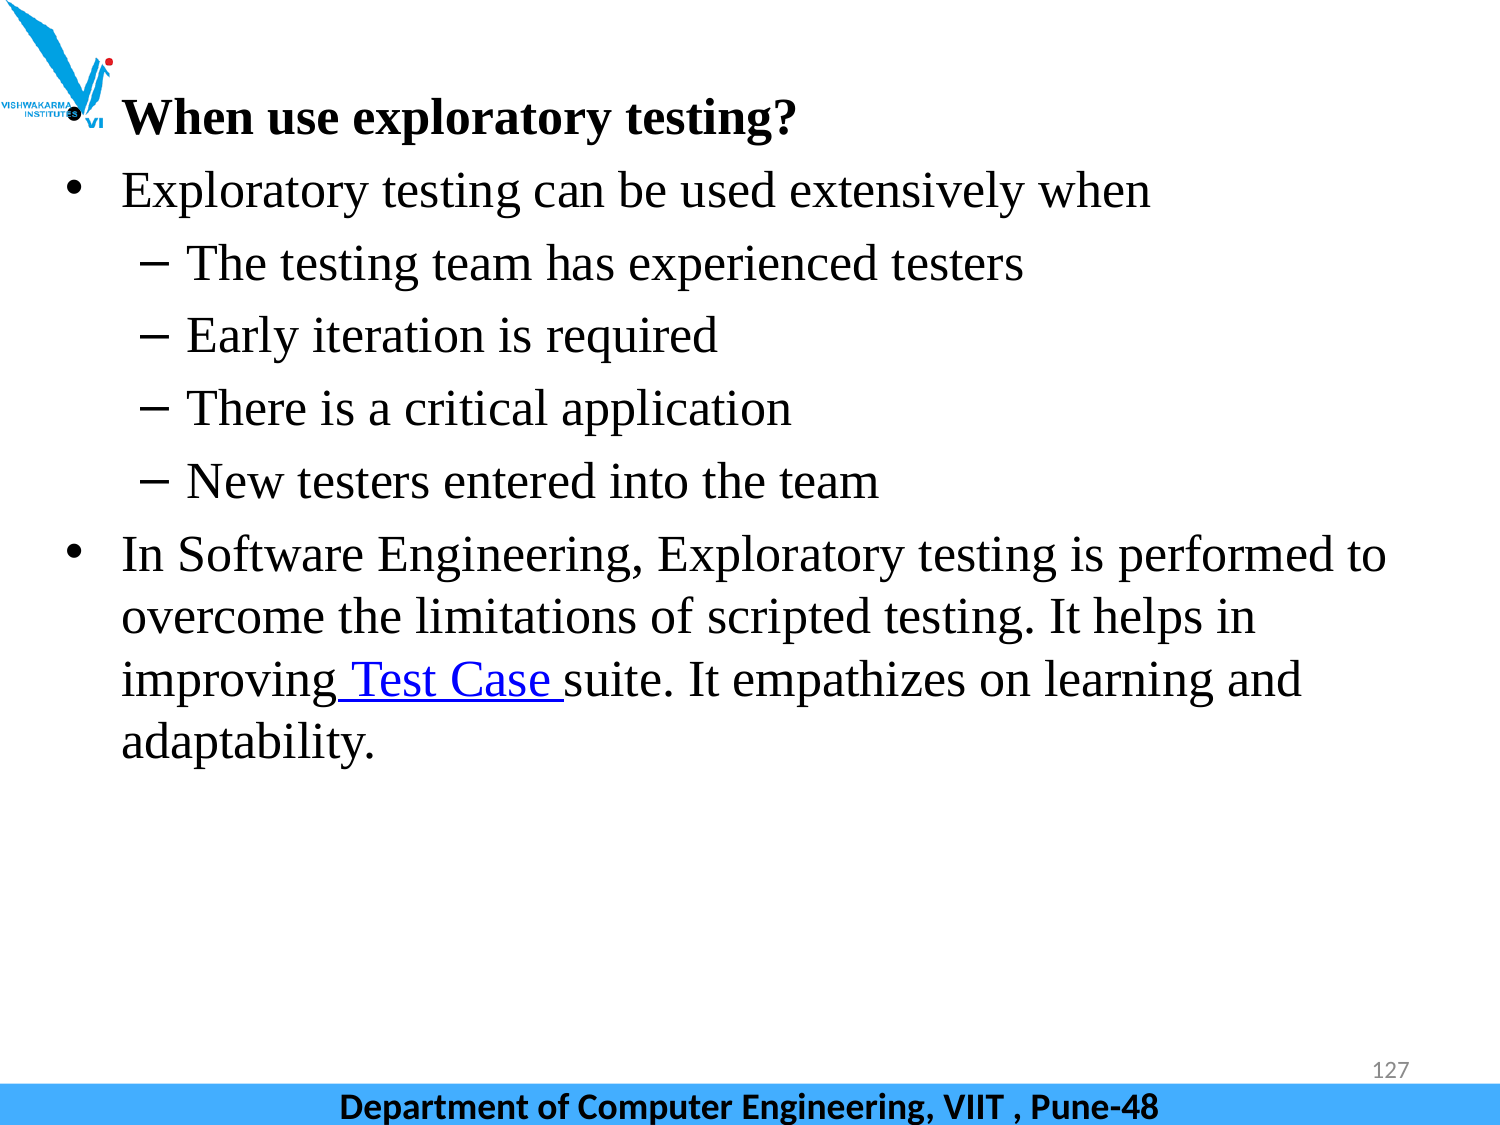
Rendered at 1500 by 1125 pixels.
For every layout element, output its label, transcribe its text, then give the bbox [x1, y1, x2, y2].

slide_number 127 [1074, 1042, 1425, 1082]
list When use exploratory testing? Exploratory testing can be used extensively when The testing team has experienced testers Early iteration is required There is a critical application New testers entered into the team In Software Engineering, Exploratory testing is performed to overcome the limitations of scripted testing. It helps in improving Test Case suite. It empathizes on learning and adaptability. [50, 75, 1450, 1038]
text_box Department of Computer Engineering, VIIT , Pune-48 [0, 1082, 1500, 1125]
picture [0, 0, 121, 135]
